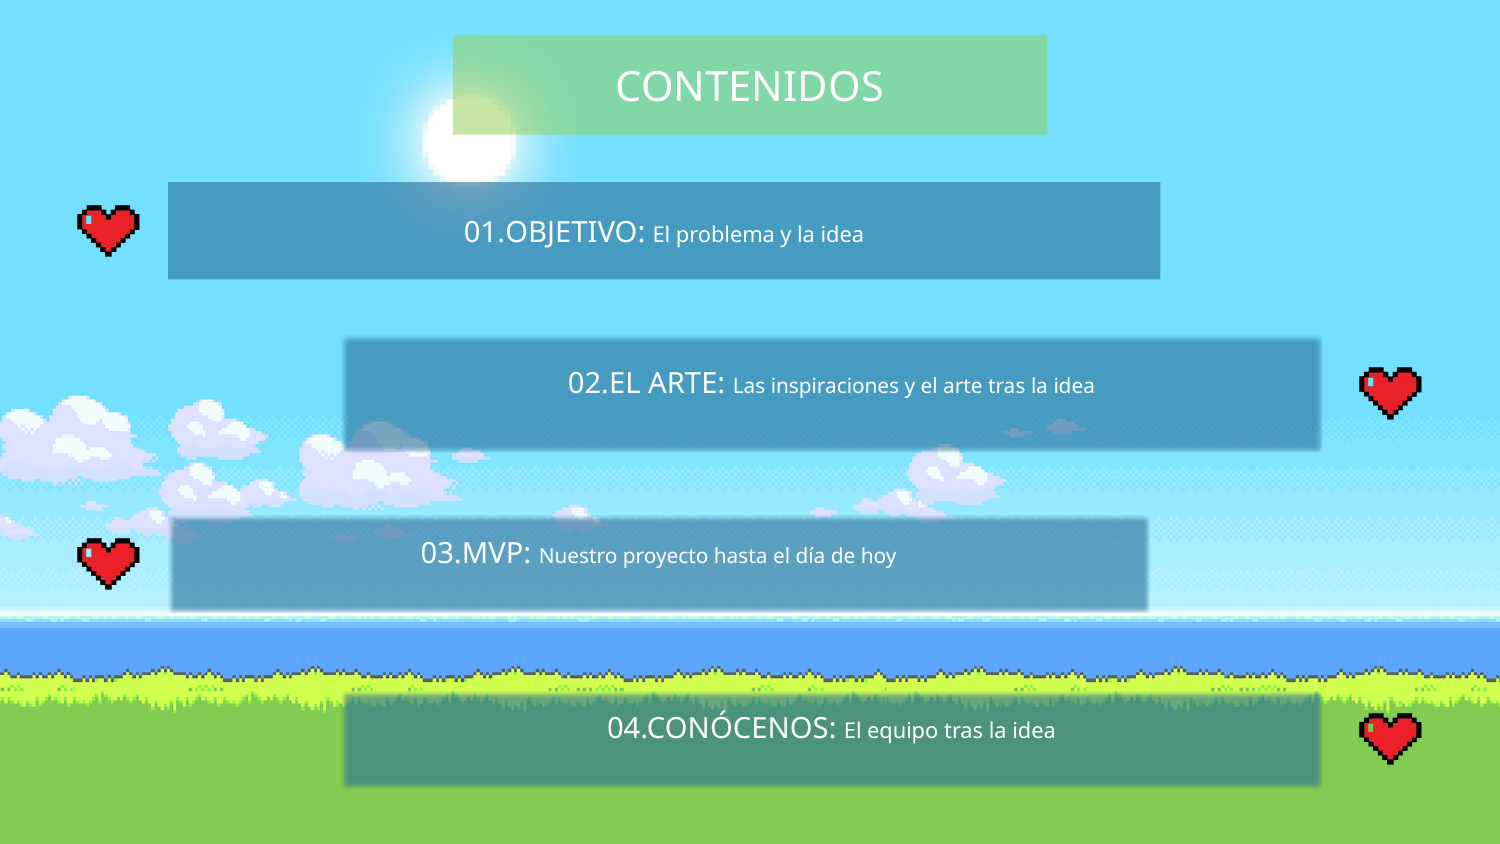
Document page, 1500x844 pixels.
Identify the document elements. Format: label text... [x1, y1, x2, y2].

subtitle 01.OBJETIVO: El problema y la idea [168, 182, 1161, 280]
text_box 04.CONÓCENOS: El equipo tras la idea [348, 698, 1317, 783]
text_box 03.MVP: Nuestro proyecto hasta el día de hoy [175, 523, 1144, 608]
text_box 02.EL ARTE: Las inspiraciones y el arte tras la idea [349, 344, 1317, 446]
title CONTENIDOS [452, 35, 1048, 135]
picture [0, 0, 1500, 844]
